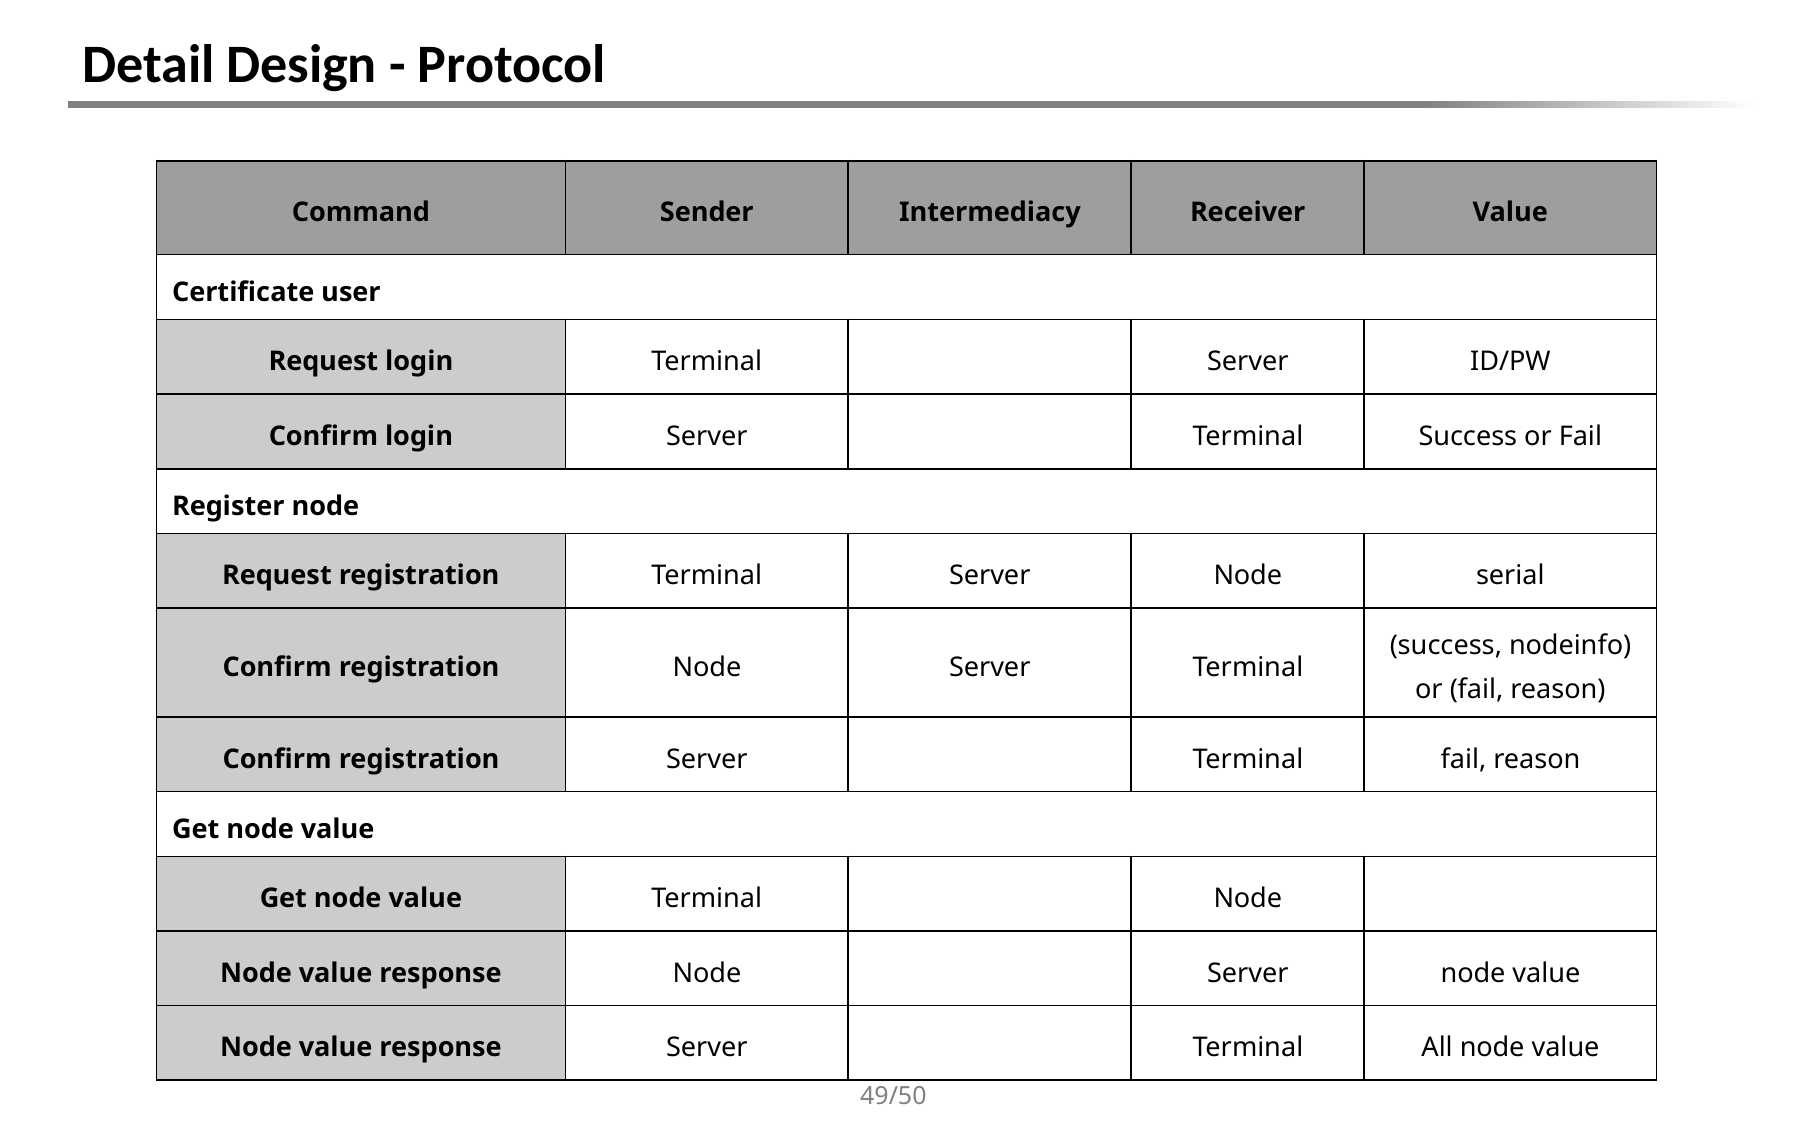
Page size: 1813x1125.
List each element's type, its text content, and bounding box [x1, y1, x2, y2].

table_cell [849, 320, 1130, 393]
table_cell [849, 932, 1130, 1005]
table_cell [849, 857, 1130, 930]
table_cell serial [1365, 534, 1656, 607]
table_cell Get node value [157, 792, 1656, 856]
table_cell Node value response [157, 1006, 565, 1079]
table_cell Certificate user [157, 255, 1656, 319]
table_cell node value [1365, 932, 1656, 1005]
table_cell Server [566, 1006, 847, 1079]
table_cell Confirm login [157, 395, 565, 468]
table_cell Server [849, 609, 1130, 716]
table_header Command [157, 162, 565, 254]
table_cell [849, 1006, 1130, 1079]
table_cell Register node [157, 470, 1656, 533]
table_cell Terminal [566, 534, 847, 607]
table_cell Node [1132, 857, 1363, 930]
table_cell Terminal [1132, 609, 1363, 716]
table_cell Confirm registration [157, 718, 565, 791]
table_cell Node value response [157, 932, 565, 1005]
table_header Value [1365, 162, 1656, 254]
table_cell Request login [157, 320, 565, 393]
table_cell Success or Fail [1365, 395, 1656, 468]
table_cell Get node value [157, 857, 565, 930]
table_cell fail, reason [1365, 718, 1656, 791]
table_cell Node [566, 609, 847, 716]
table_cell (success, nodeinfo) or (fail, reason) [1365, 609, 1656, 716]
table_cell Terminal [566, 320, 847, 393]
table_cell Confirm registration [157, 609, 565, 716]
table_cell Terminal [1132, 395, 1363, 468]
table_header Intermediacy [849, 162, 1130, 254]
table_header Sender [566, 162, 847, 254]
table_cell [849, 395, 1130, 468]
table_cell All node value [1365, 1006, 1656, 1079]
table_cell Server [1132, 320, 1363, 393]
table_cell Terminal [1132, 718, 1363, 791]
table_cell Terminal [1132, 1006, 1363, 1079]
table_cell Terminal [566, 857, 847, 930]
table_cell Server [566, 395, 847, 468]
table_header Receiver [1132, 162, 1363, 254]
table_cell Node [1132, 534, 1363, 607]
title Detail Design - Protocol [67, 20, 1757, 101]
table_cell Node [566, 932, 847, 1005]
table_cell Server [1132, 932, 1363, 1005]
table_cell ID/PW [1365, 320, 1656, 393]
table_cell Request registration [157, 534, 565, 607]
table_cell Server [566, 718, 847, 791]
table_cell [1365, 857, 1656, 930]
table_cell Server [849, 534, 1130, 607]
slide_number 49/50 [811, 1081, 975, 1115]
table_cell [849, 718, 1130, 791]
